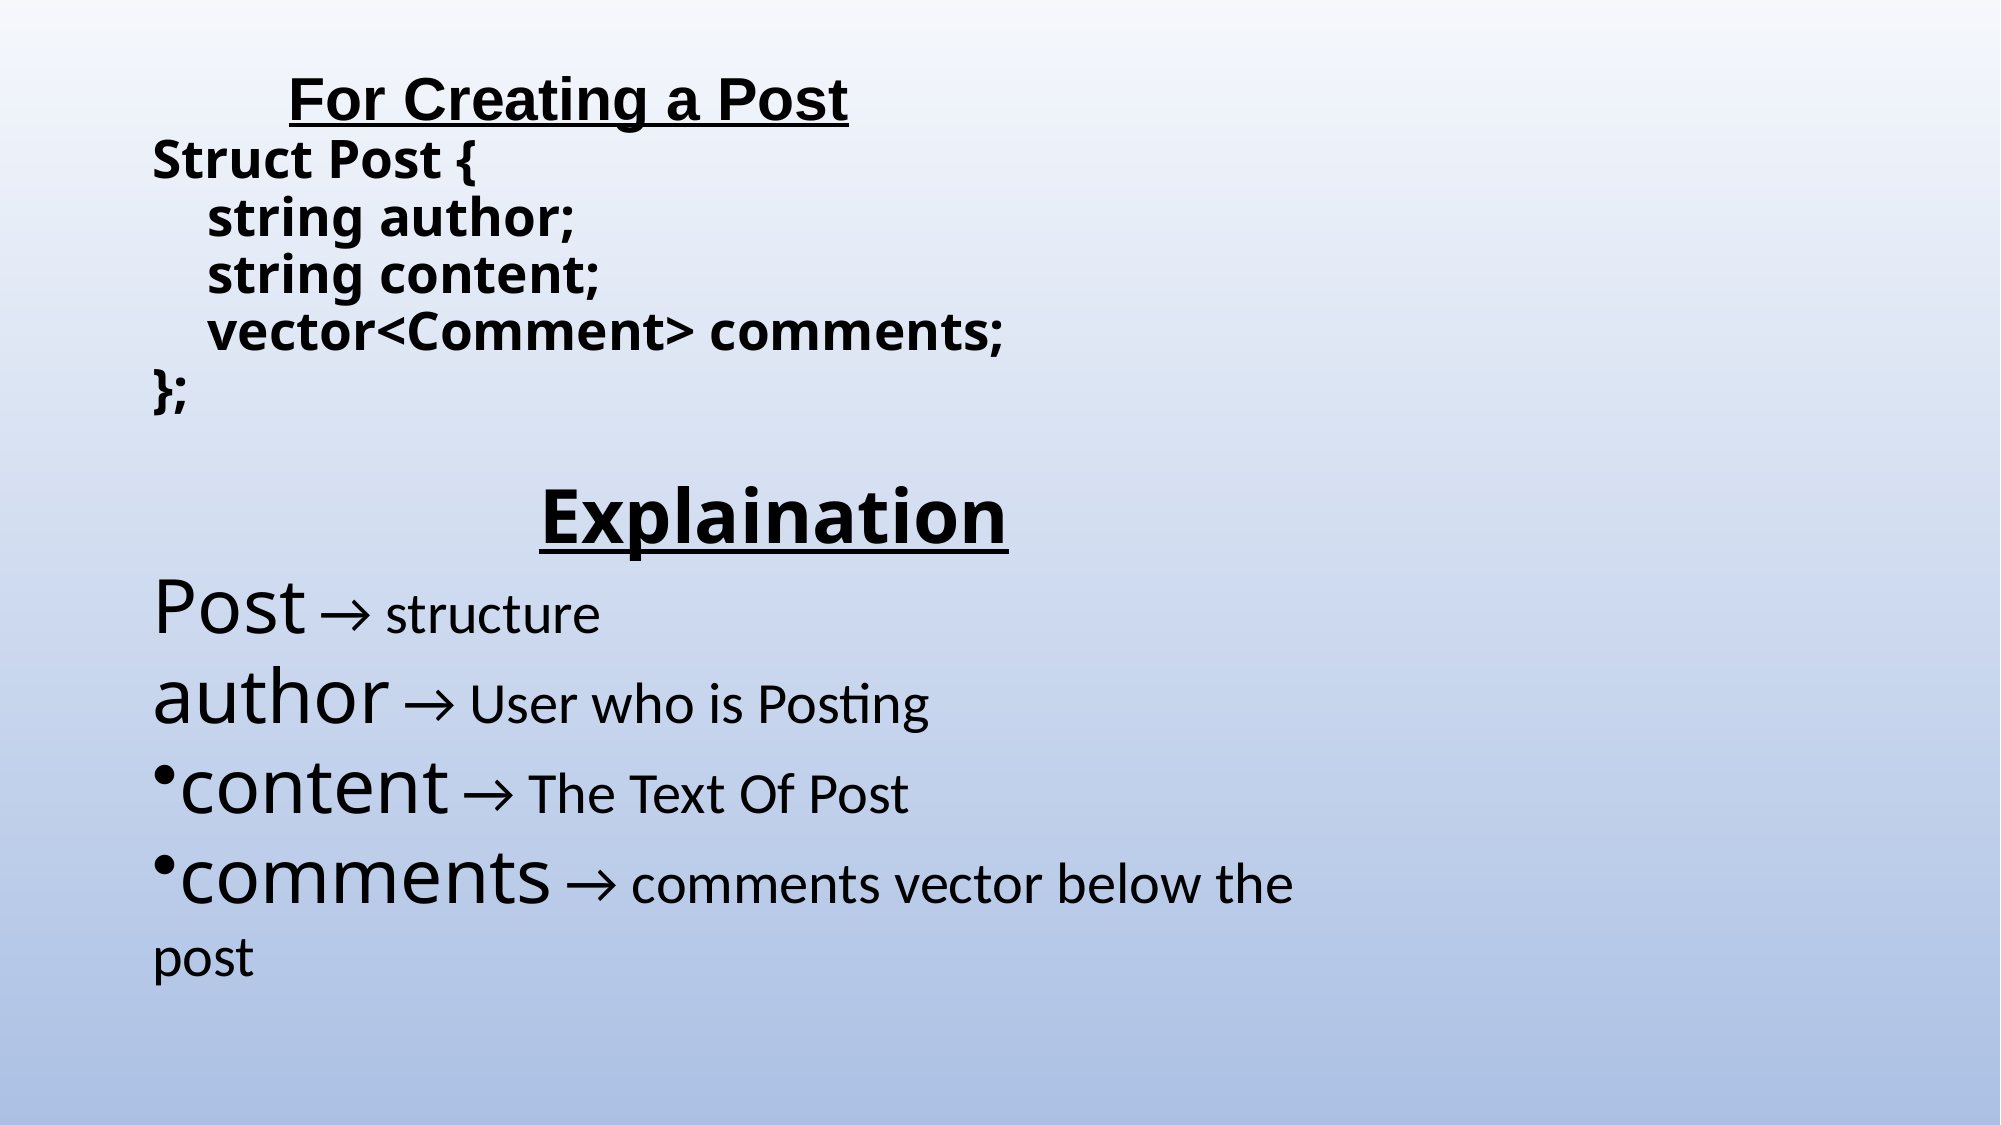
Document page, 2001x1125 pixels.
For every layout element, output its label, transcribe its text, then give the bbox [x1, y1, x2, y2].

title For Creating a Post Struct Post { string author; string content; vector<Comment> comments; }; [137, 59, 1863, 427]
list Explaination Post → structure author → User who is Posting content → The Text Of Post comments → comments vector below the post [137, 424, 1412, 1078]
